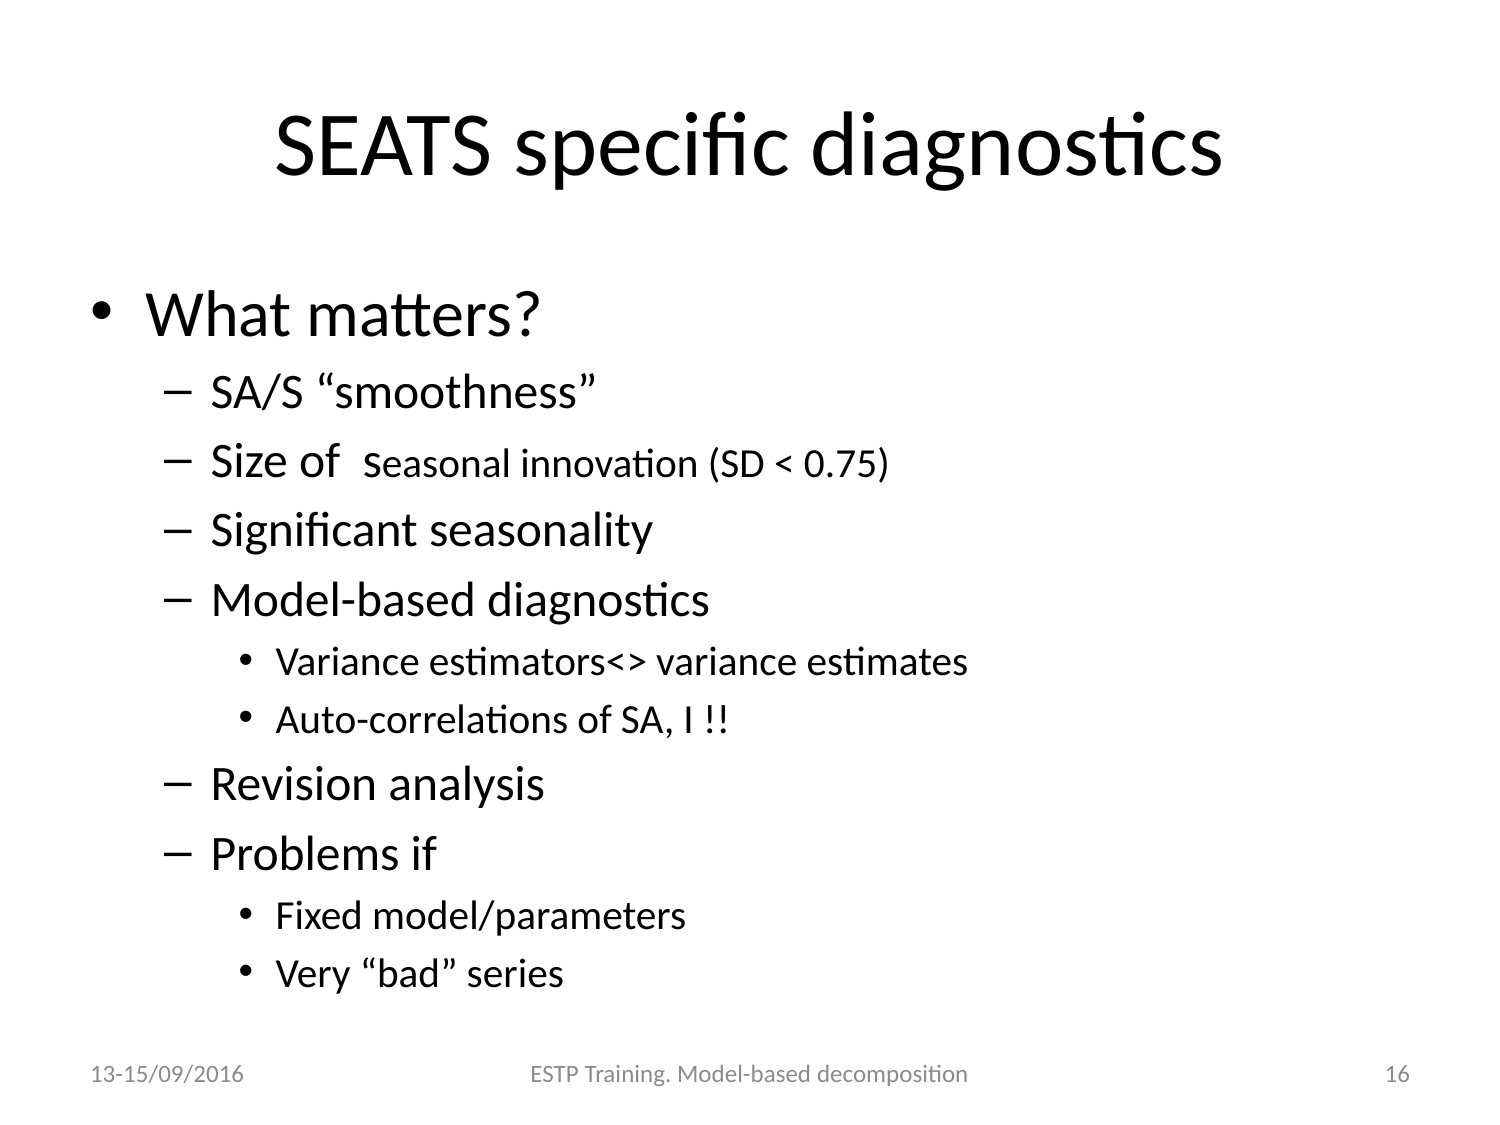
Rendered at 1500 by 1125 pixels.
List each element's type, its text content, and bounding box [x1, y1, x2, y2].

footer ESTP Training. Model-based decomposition [512, 1042, 988, 1103]
slide_number 16 [1074, 1042, 1425, 1103]
title SEATS specific diagnostics [75, 45, 1425, 233]
list What matters? SA/S “smoothness” Size of seasonal innovation (SD < 0.75) Significant seasonality Model-based diagnostics Variance estimators<> variance estimates Auto-correlations of SA, I !! Revision analysis Problems if Fixed model/parameters Very “bad” series [75, 262, 1425, 1005]
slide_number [75, 1042, 425, 1103]
